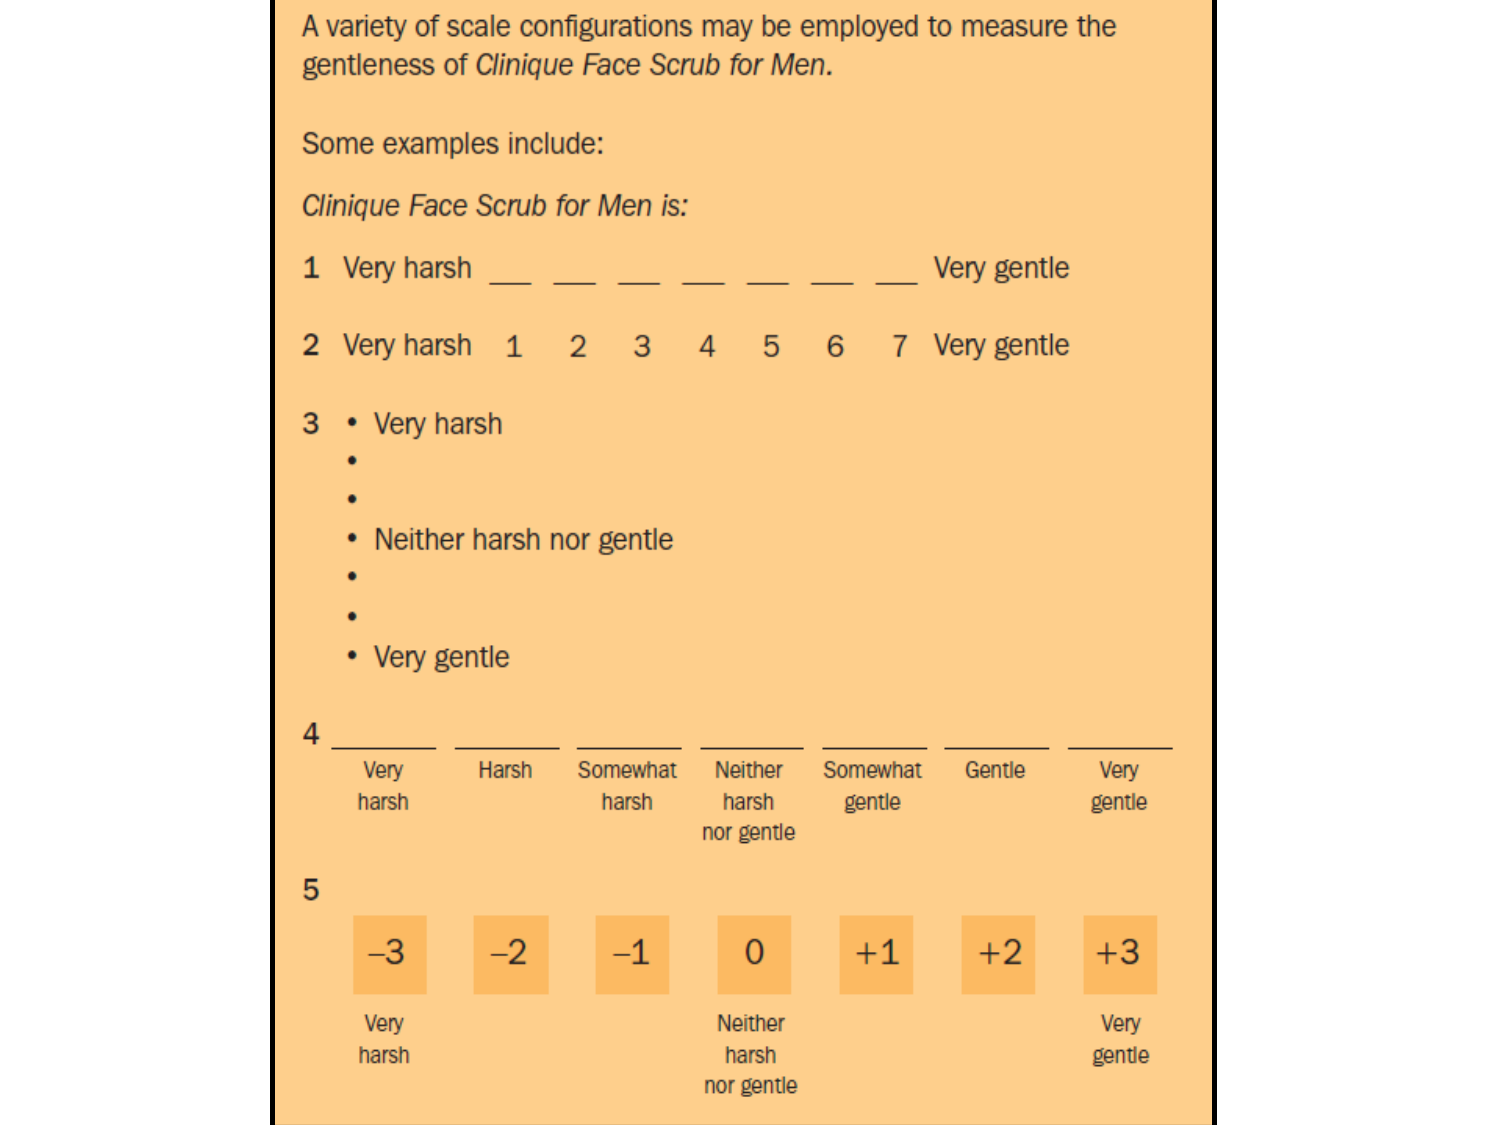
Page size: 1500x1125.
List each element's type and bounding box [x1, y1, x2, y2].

picture [274, 0, 1213, 1125]
